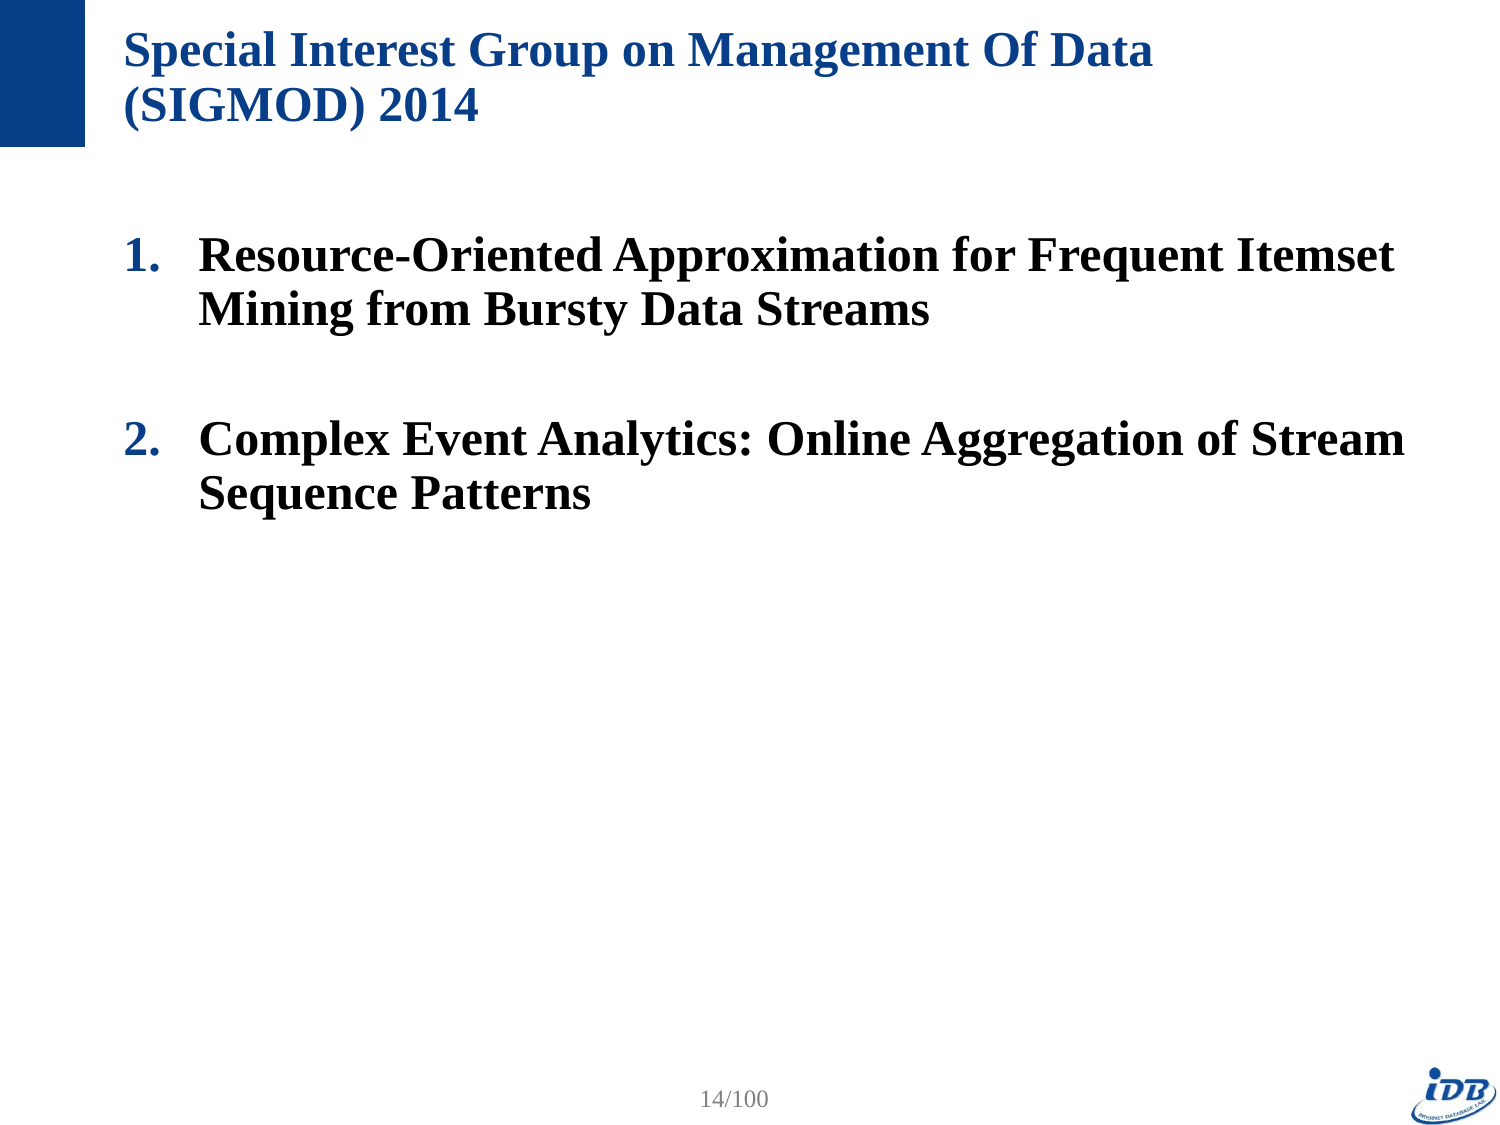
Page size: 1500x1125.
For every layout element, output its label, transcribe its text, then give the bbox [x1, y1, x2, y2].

title Special Interest Group on Management Of Data (SIGMOD) 2014 [108, 15, 1379, 140]
picture [0, 0, 85, 147]
list Resource-Oriented Approximation for Frequent Itemset Mining from Bursty Data Streams Complex Event Analytics: Online Aggregation of Stream Sequence Patterns [108, 220, 1471, 1079]
picture [1411, 1067, 1497, 1125]
